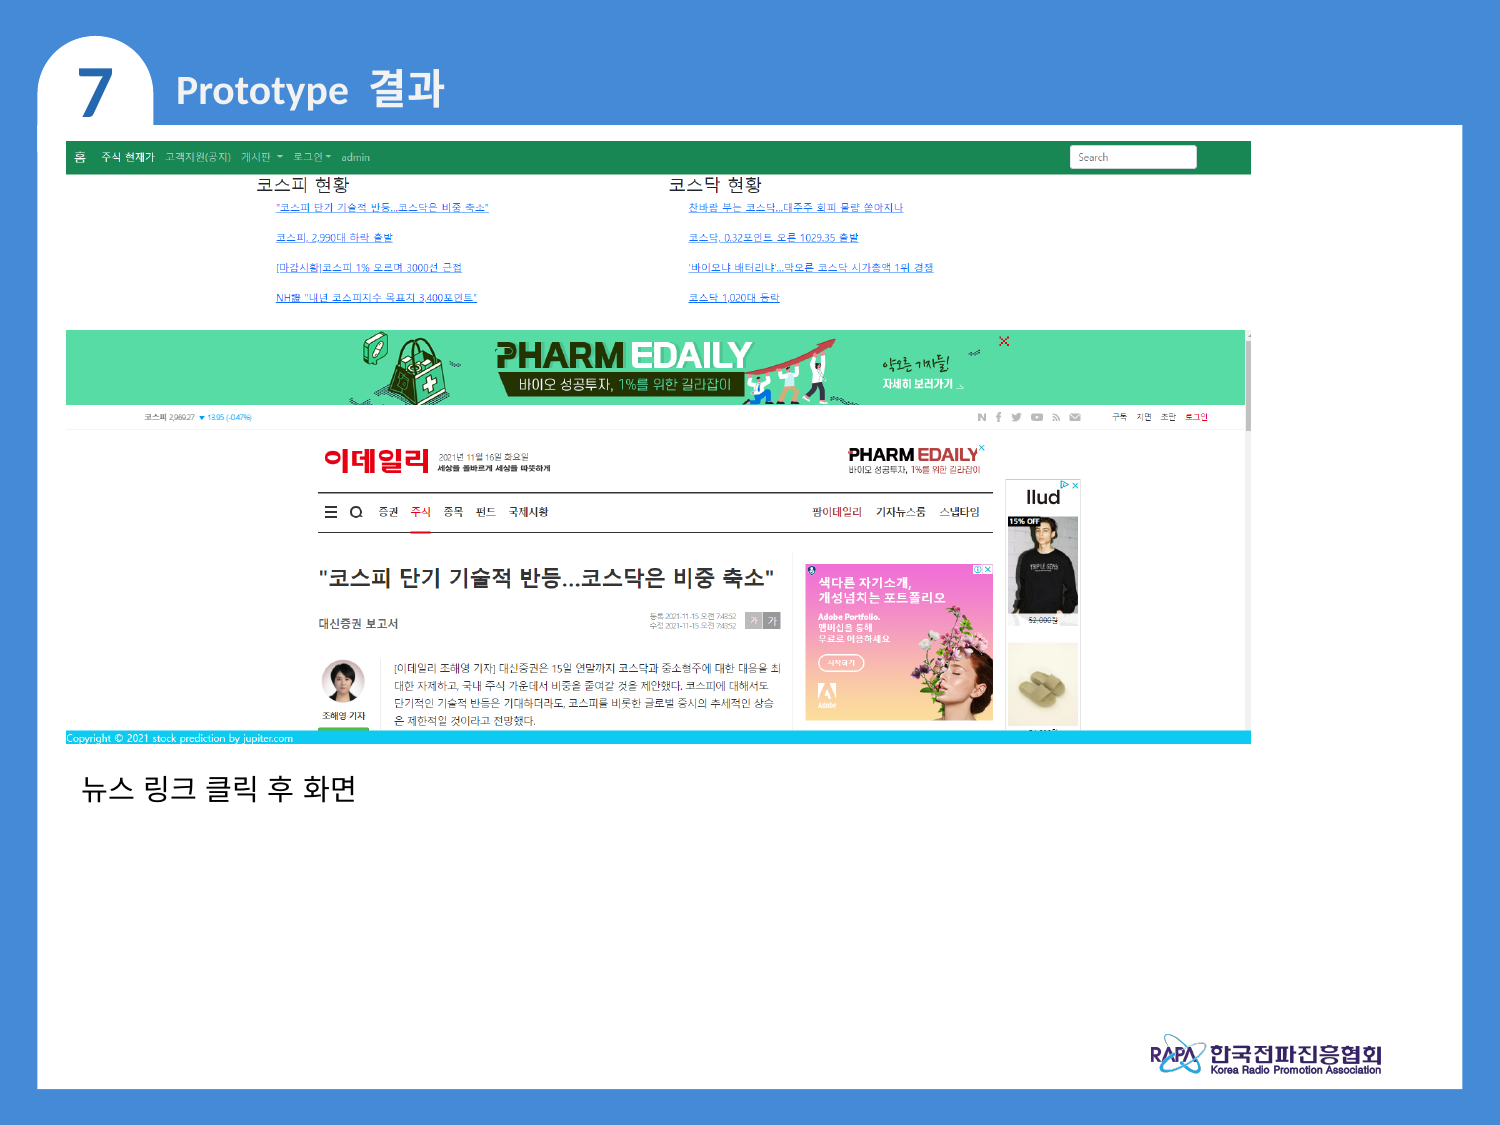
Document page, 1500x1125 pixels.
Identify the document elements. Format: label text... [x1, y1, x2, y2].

text_box Prototype 결과 [146, 55, 475, 121]
picture [66, 141, 1251, 744]
text_box 7 [43, 35, 147, 141]
text_box 뉴스 링크 클릭 후 화면 [66, 763, 948, 814]
picture [1147, 1030, 1387, 1079]
